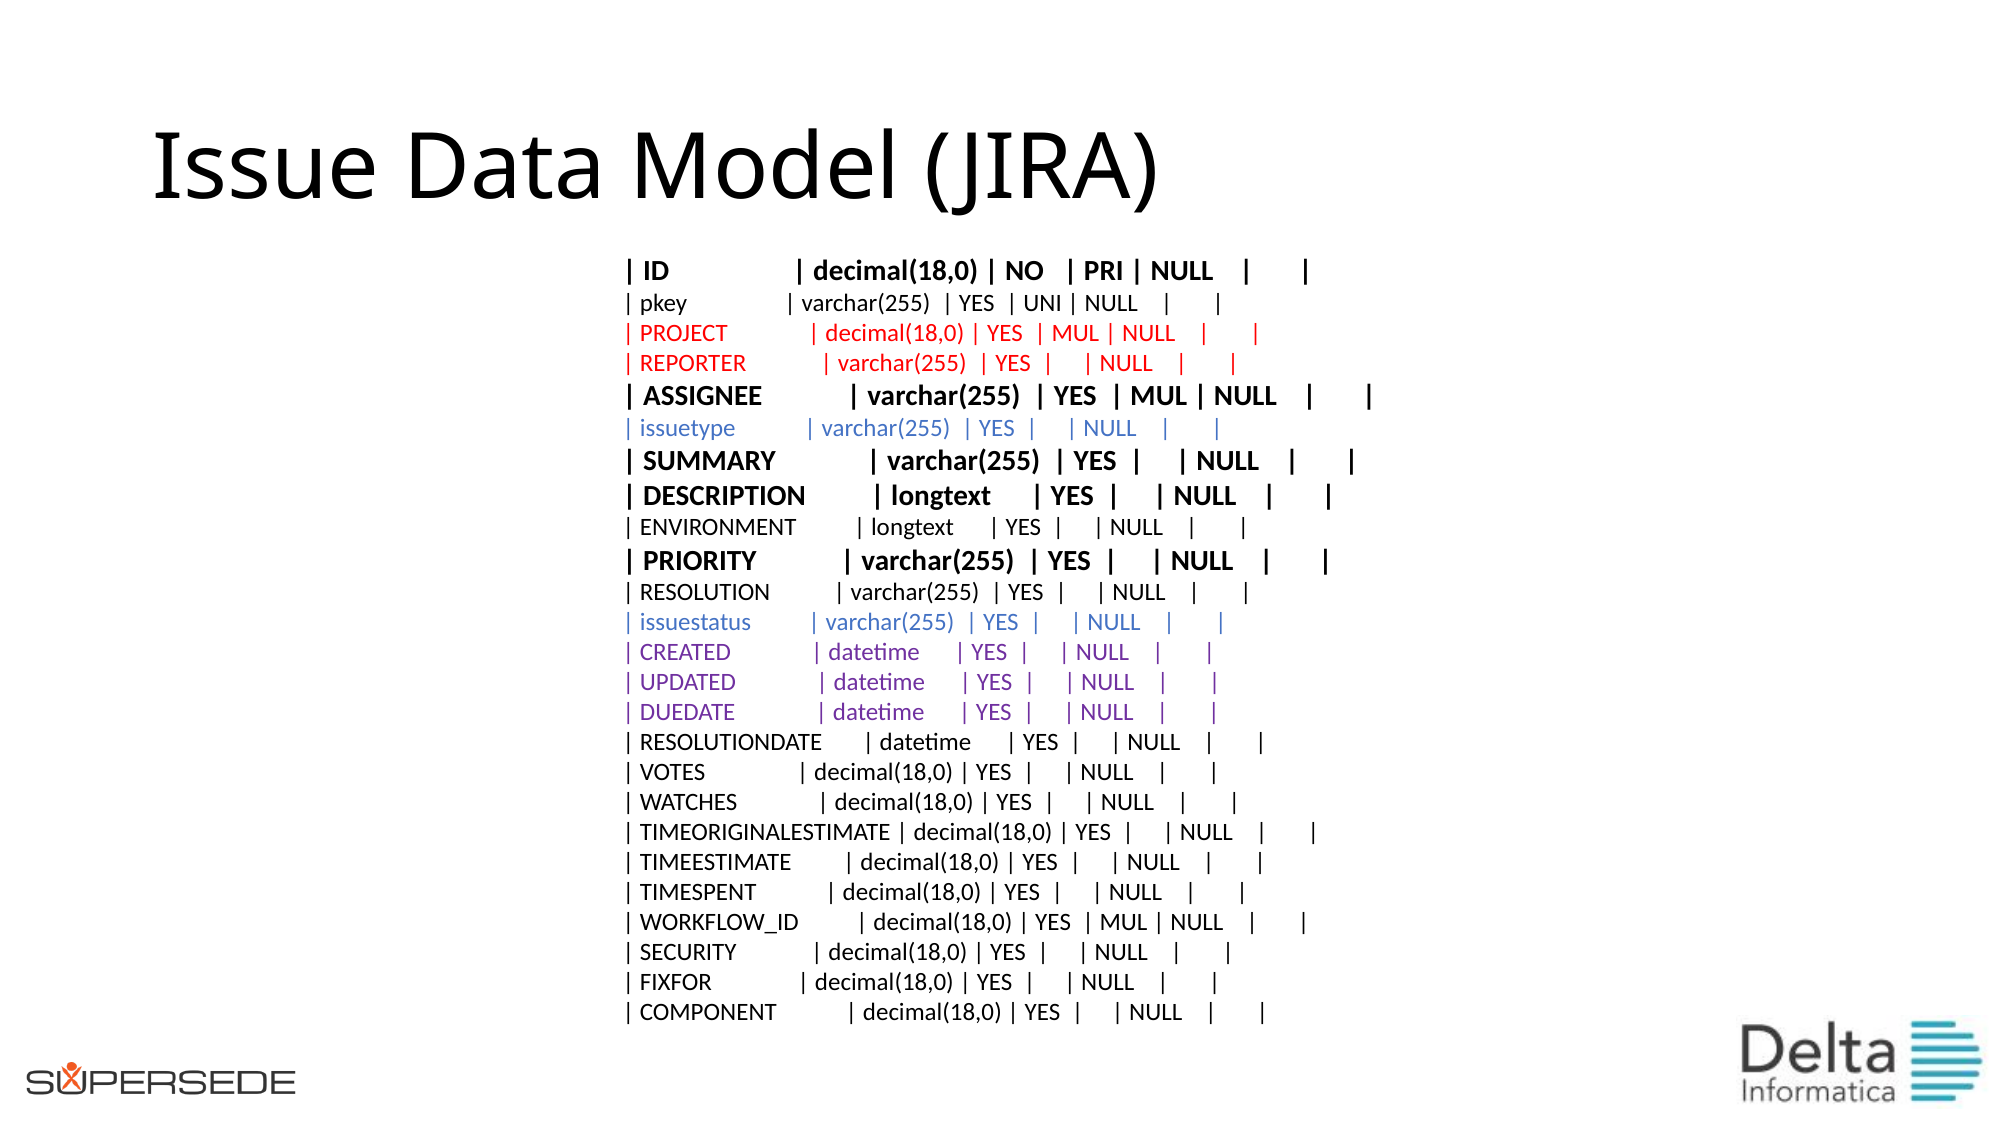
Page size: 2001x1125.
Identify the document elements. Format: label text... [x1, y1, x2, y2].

picture [1736, 1015, 1989, 1109]
picture [24, 1062, 296, 1103]
text_box | ID | decimal(18,0) | NO | PRI | NULL | | | pkey | varchar(255) | YES | UNI | NULL | | | PROJECT | decimal(18,0) | YES | MUL | NULL | | | REPORTER | varchar(255) | YES | | NULL | | | ASSIGNEE | varchar(255) | YES | MUL | NULL | | | issuetype | varchar(255) | YES | | NULL | | | SUMMARY | varchar(255) | YES | | NULL | | | DESCRIPTION | longtext | YES | | NULL | | | ENVIRONMENT | longtext | YES | | NULL | | | PRIORITY | varchar(255) | YES | | NULL | | | RESOLUTION | varchar(255) | YES | | NULL | | | issuestatus | varchar(255) | YES | | NULL | | | CREATED | datetime | YES | | NULL | | | UPDATED | datetime | YES | | NULL | | | DUEDATE | datetime | YES | | NULL | | | RESOLUTIONDATE | datetime | YES | | NULL | | | VOTES | decimal(18,0) | YES | | NULL | | | WATCHES | decimal(18,0) | YES | | NULL | | | TIMEORIGINALESTIMATE | decimal(18,0) | YES | | NULL | | | TIMEESTIMATE | decimal(18,0) | YES | | NULL | | | TIMESPENT | decimal(18,0) | YES | | NULL | | | WORKFLOW_ID | decimal(18,0) | YES | MUL | NULL | | | SECURITY | decimal(18,0) | YES | | NULL | | | FIXFOR | decimal(18,0) | YES | | NULL | | | COMPONENT | decimal(18,0) | YES | | NULL | | [607, 243, 1392, 1033]
title Issue Data Model (JIRA) [137, 59, 1863, 278]
